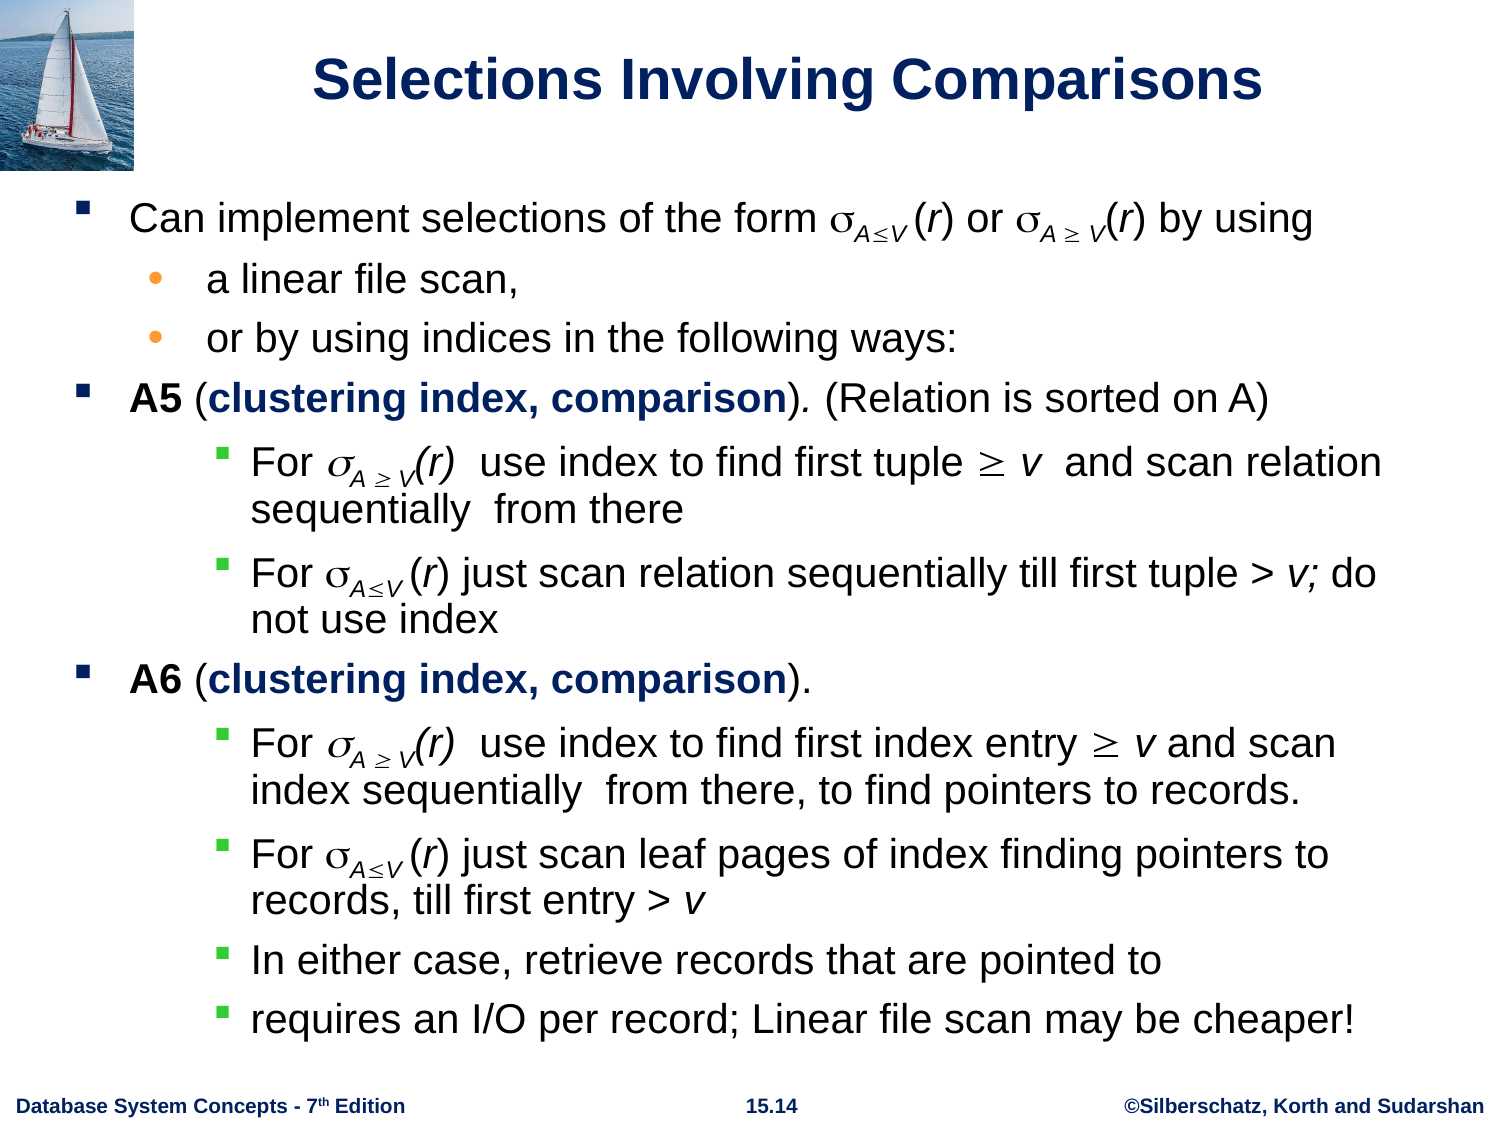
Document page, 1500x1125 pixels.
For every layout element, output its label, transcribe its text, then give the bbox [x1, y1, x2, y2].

picture [0, 0, 134, 171]
title Selections Involving Comparisons [125, 18, 1452, 120]
list Can implement selections of the form AV (r) or A  V(r) by using a linear file scan, or by using indices in the following ways: A5 (clustering index, comparison). (Relation is sorted on A) For A  V(r) use index to find first tuple  v and scan relation sequentially from there For AV (r) just scan relation sequentially till first tuple > v; do not use index A6 (clustering index, comparison). For A  V(r) use index to find first index entry  v and scan index sequentially from there, to find pointers to records. For AV (r) just scan leaf pages of index finding pointers to records, till first entry > v In either case, retrieve records that are pointed to requires an I/O per record; Linear file scan may be cheaper! [57, 183, 1420, 959]
